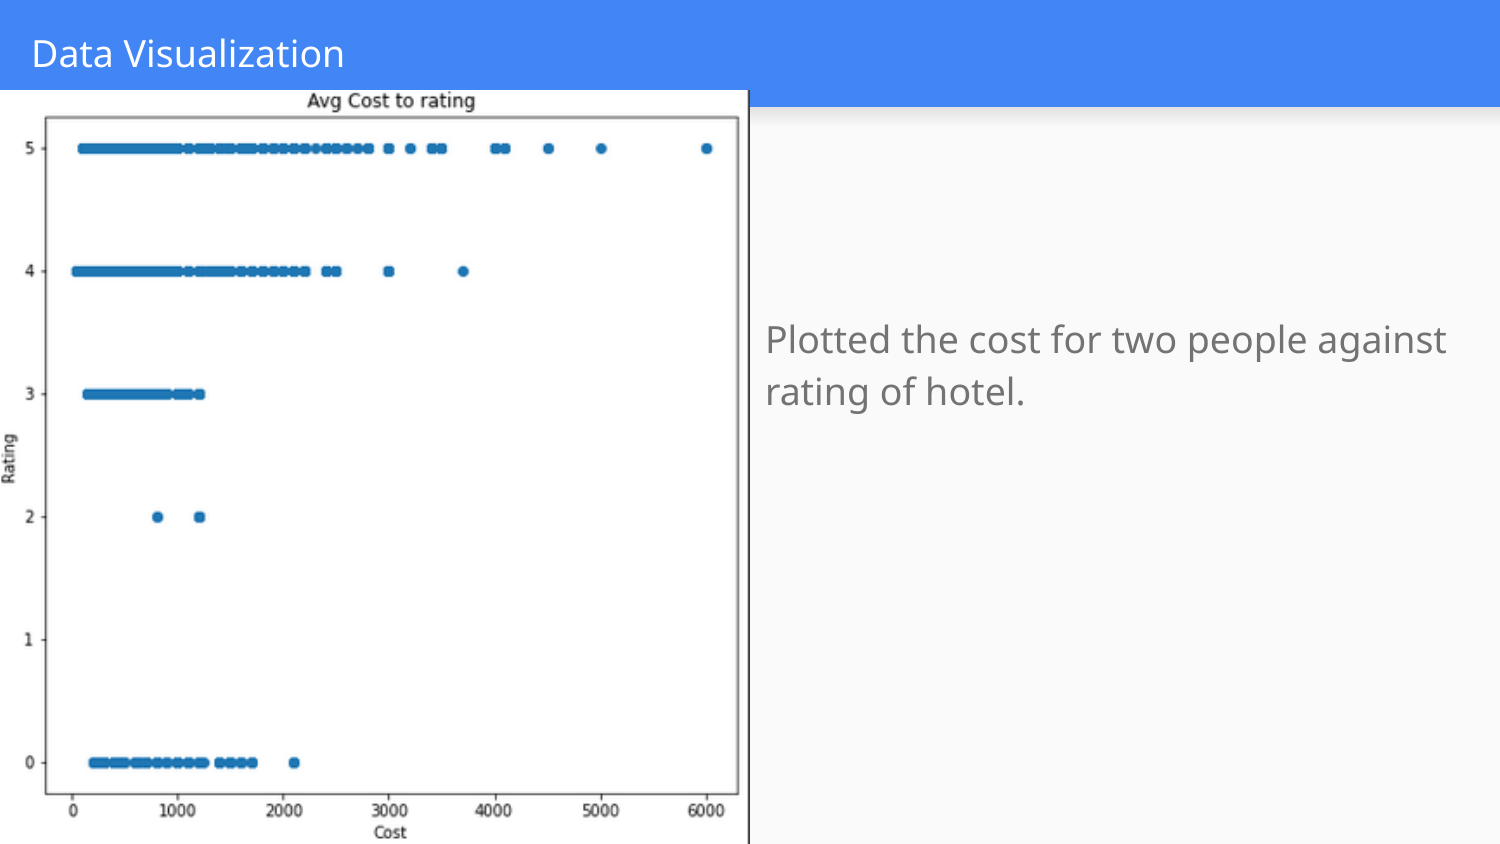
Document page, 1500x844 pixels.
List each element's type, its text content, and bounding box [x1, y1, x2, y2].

text_box Plotted the cost for two people against rating of hotel. [754, 294, 1480, 488]
picture [0, 90, 751, 844]
title Data Visualization [16, 2, 1464, 102]
